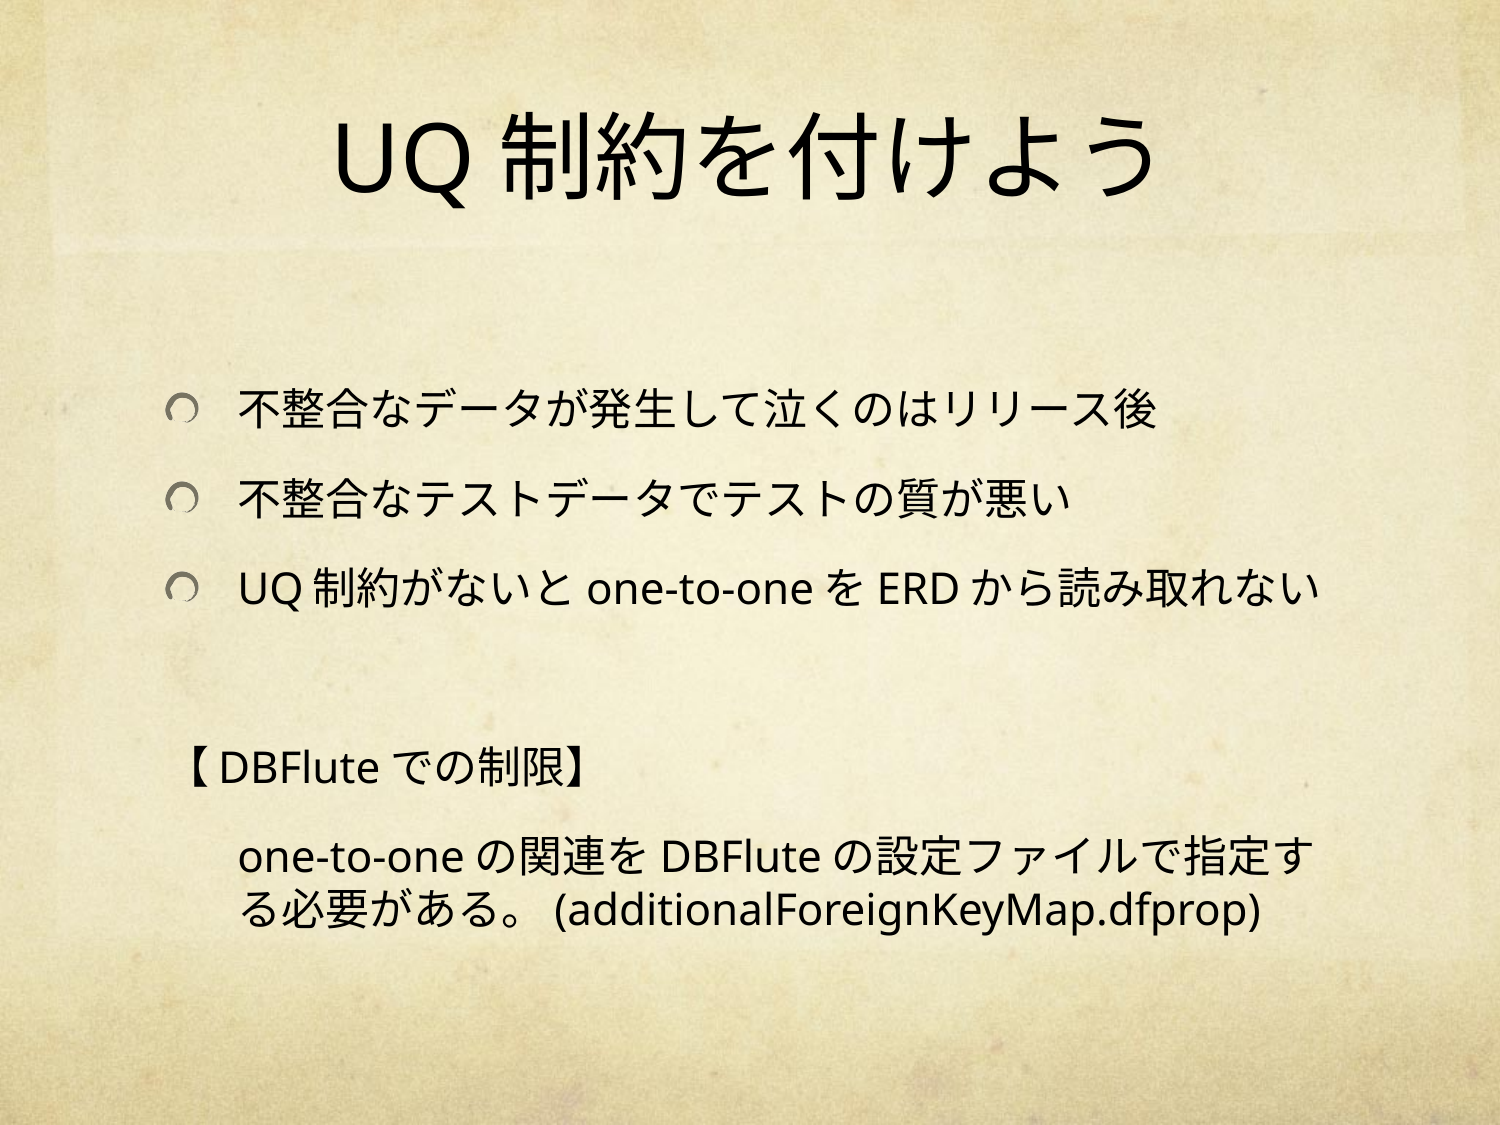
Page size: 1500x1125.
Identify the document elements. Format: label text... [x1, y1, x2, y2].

title UQ制約を付けよう [150, 82, 1350, 225]
picture [0, 0, 1500, 1125]
list 不整合なデータが発生して泣くのはリリース後 不整合なテストデータでテストの質が悪い UQ制約がないとone-to-oneをERDから読み取れない 【DBFluteでの制限】 one-to-oneの関連をDBFluteの設定ファイルで指定する必要がある。(additionalForeignKeyMap.dfprop) [150, 284, 1350, 950]
